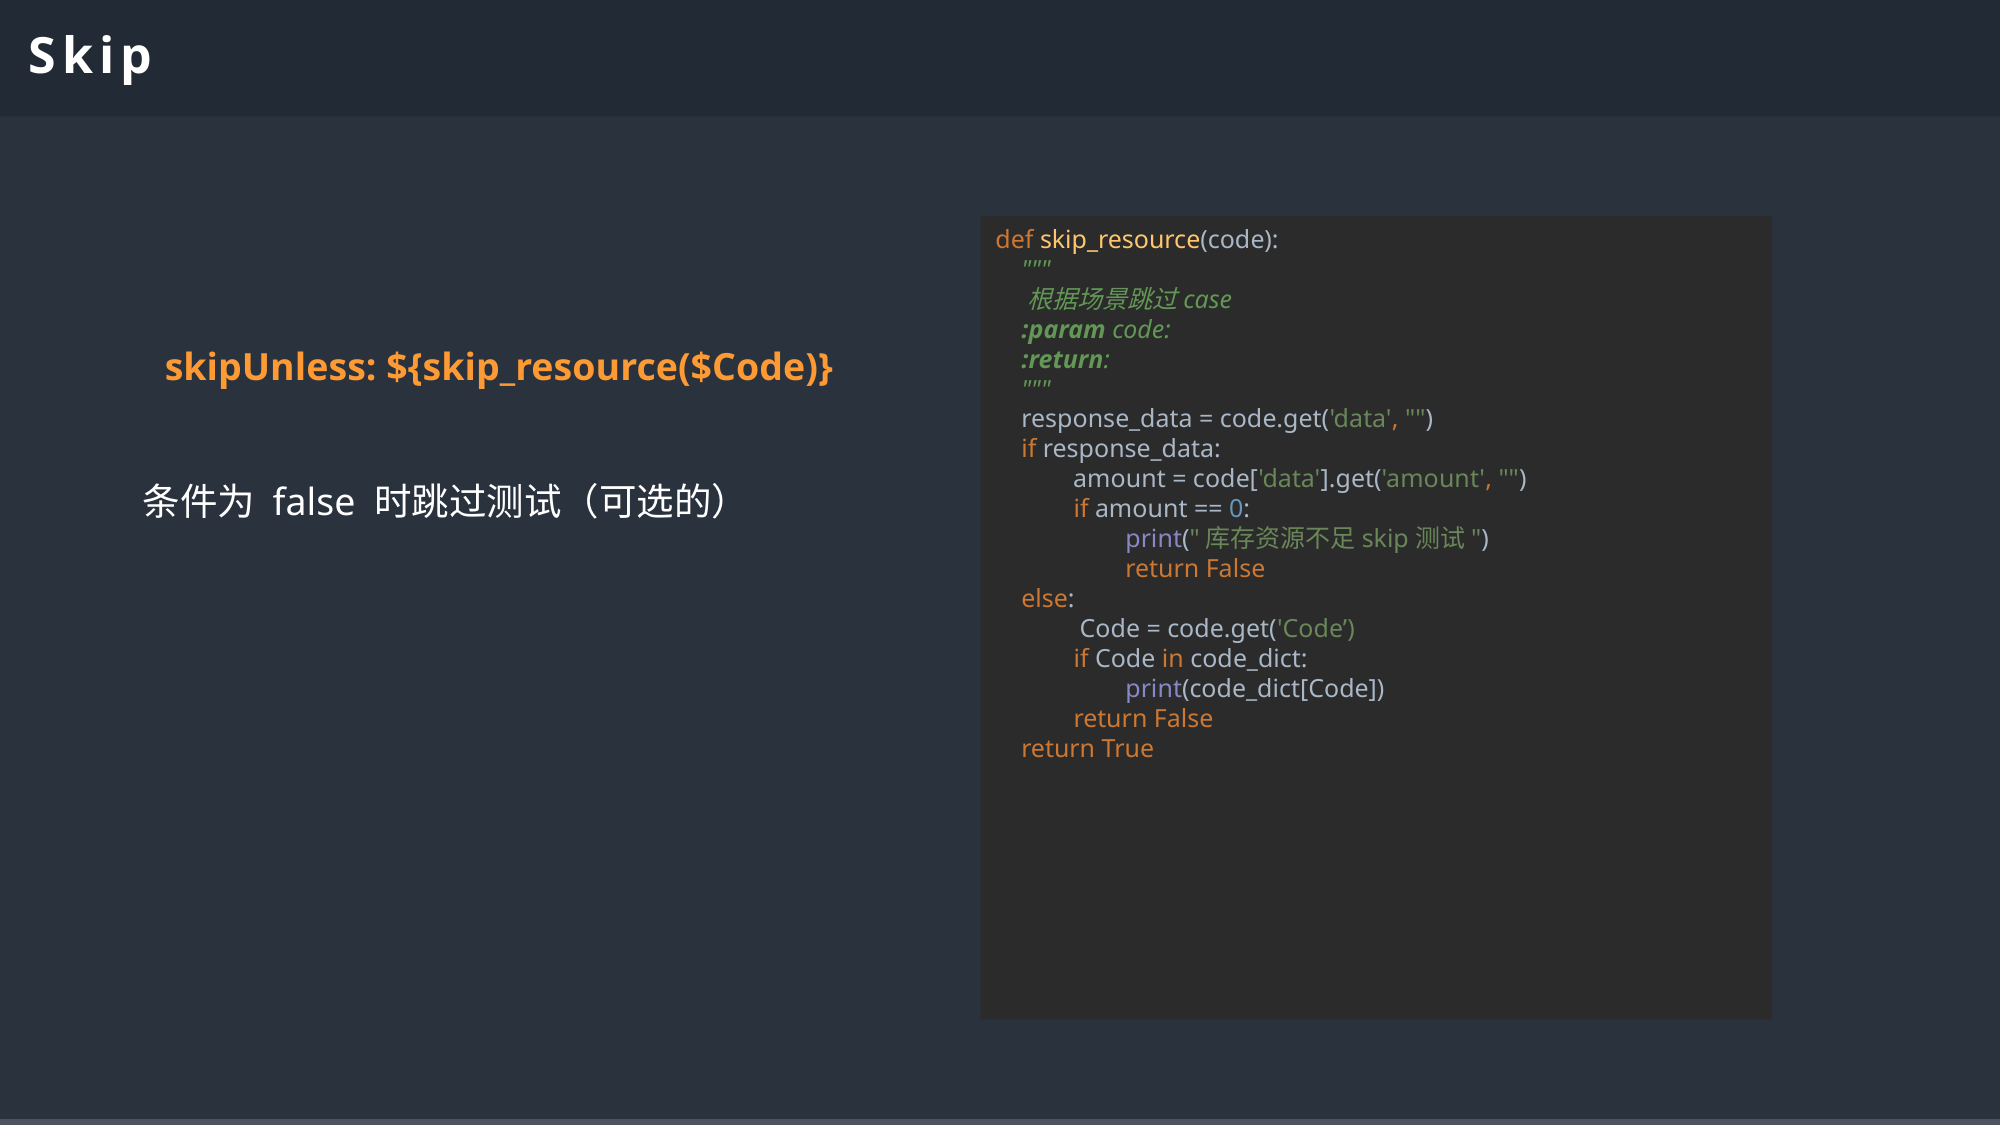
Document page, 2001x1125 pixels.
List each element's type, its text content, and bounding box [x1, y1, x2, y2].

text_box Skip [13, 15, 726, 151]
text_box skipUnless: ${skip_resource($Code)} 条件为 false 时跳过测试（可选的） [0, 117, 2000, 1120]
text_box [0, 1120, 2000, 1125]
text_box def skip_resource(code): """ 根据场景跳过case :param code: :return: """ response_data = code.get('data', "") if response_data: amount = code['data'].get('amount', "") if amount == 0: print("库存资源不足skip测试") return False else: Code = code.get('Code’) if Code in code_dict: print(code_dict[Code]) return False return True [980, 215, 1773, 1020]
text_box [0, 0, 2000, 117]
